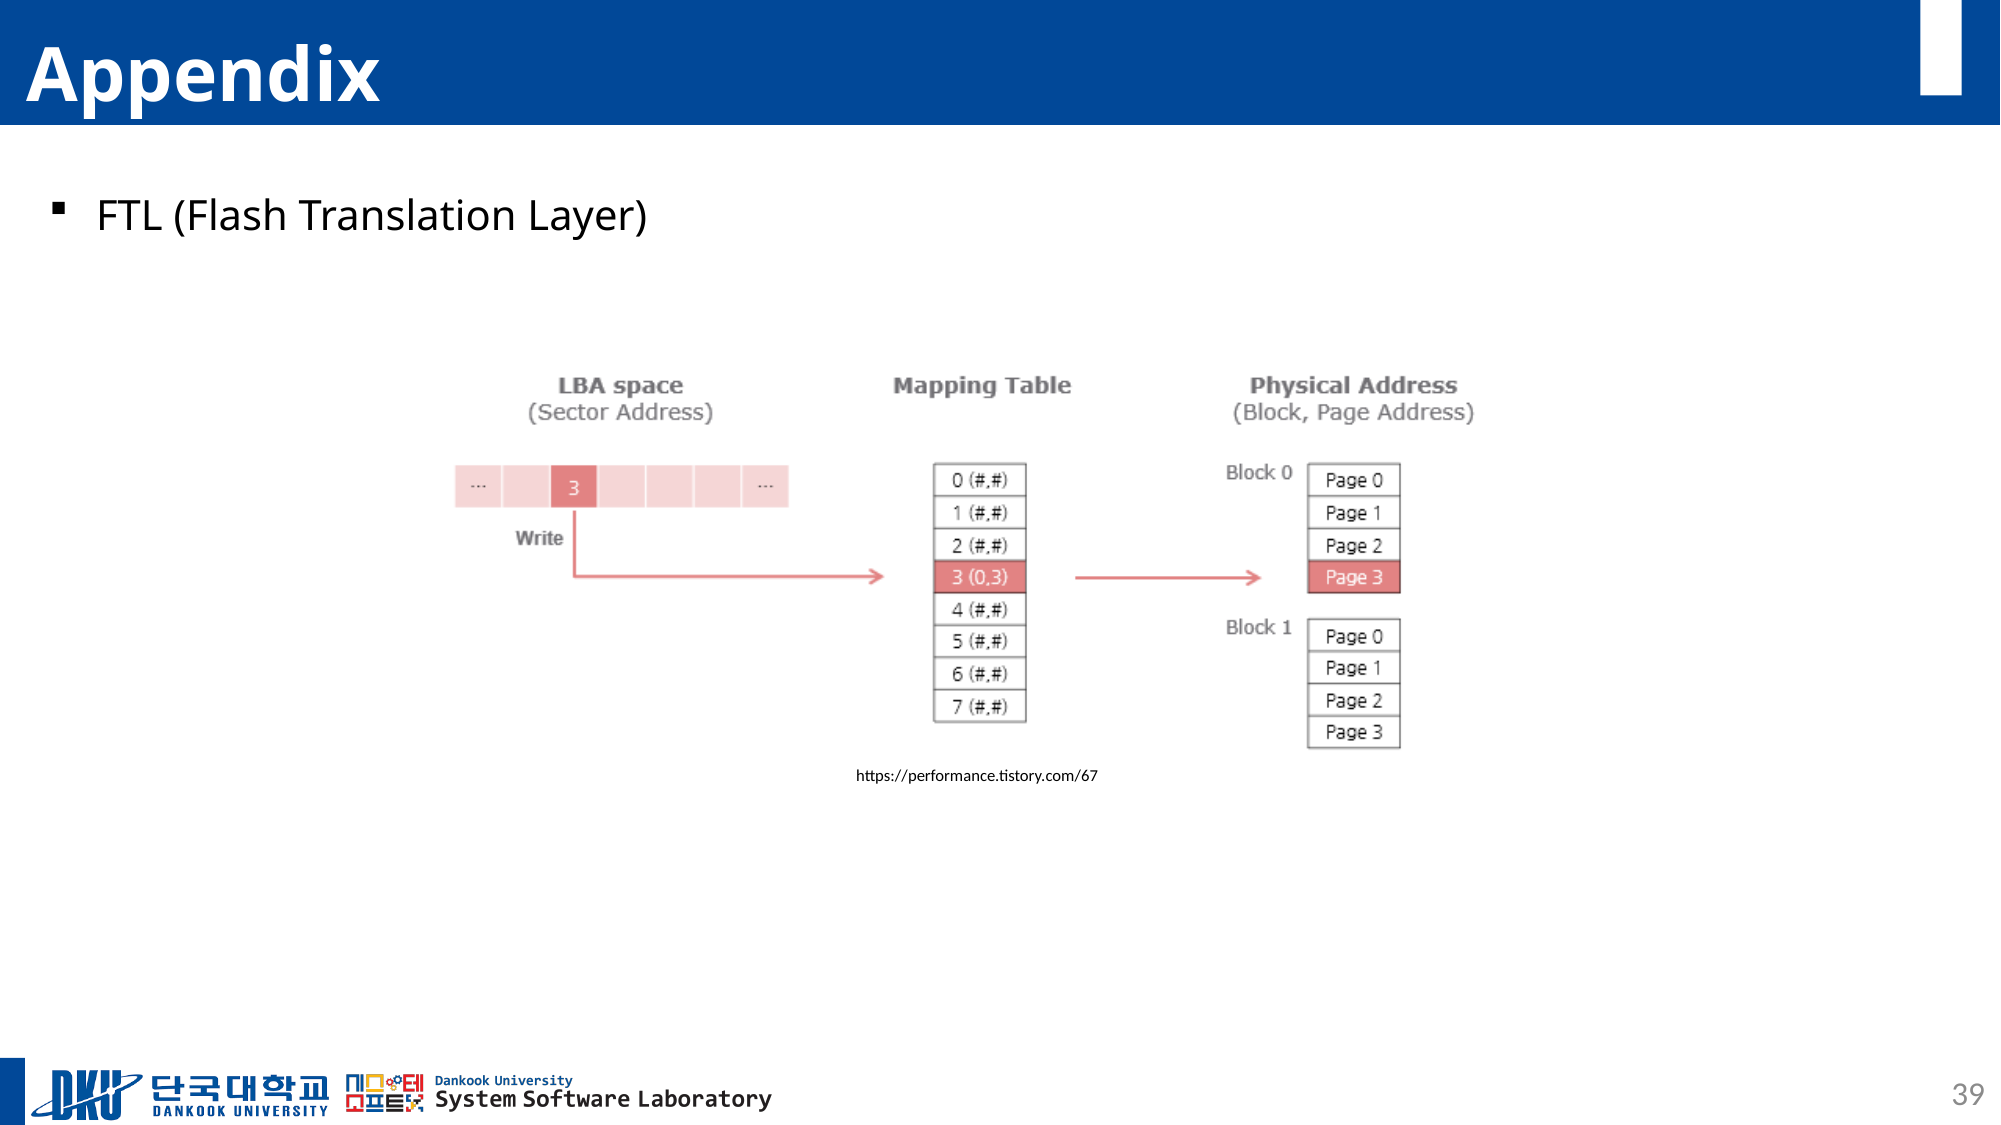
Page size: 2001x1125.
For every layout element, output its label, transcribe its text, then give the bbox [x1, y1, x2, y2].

text_box FTL (Flash Translation Layer) [34, 156, 1898, 247]
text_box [448, 367, 1484, 794]
picture [25, 1058, 823, 1125]
title Appendix [11, 0, 1737, 125]
slide_number 39 [1550, 1062, 2000, 1122]
